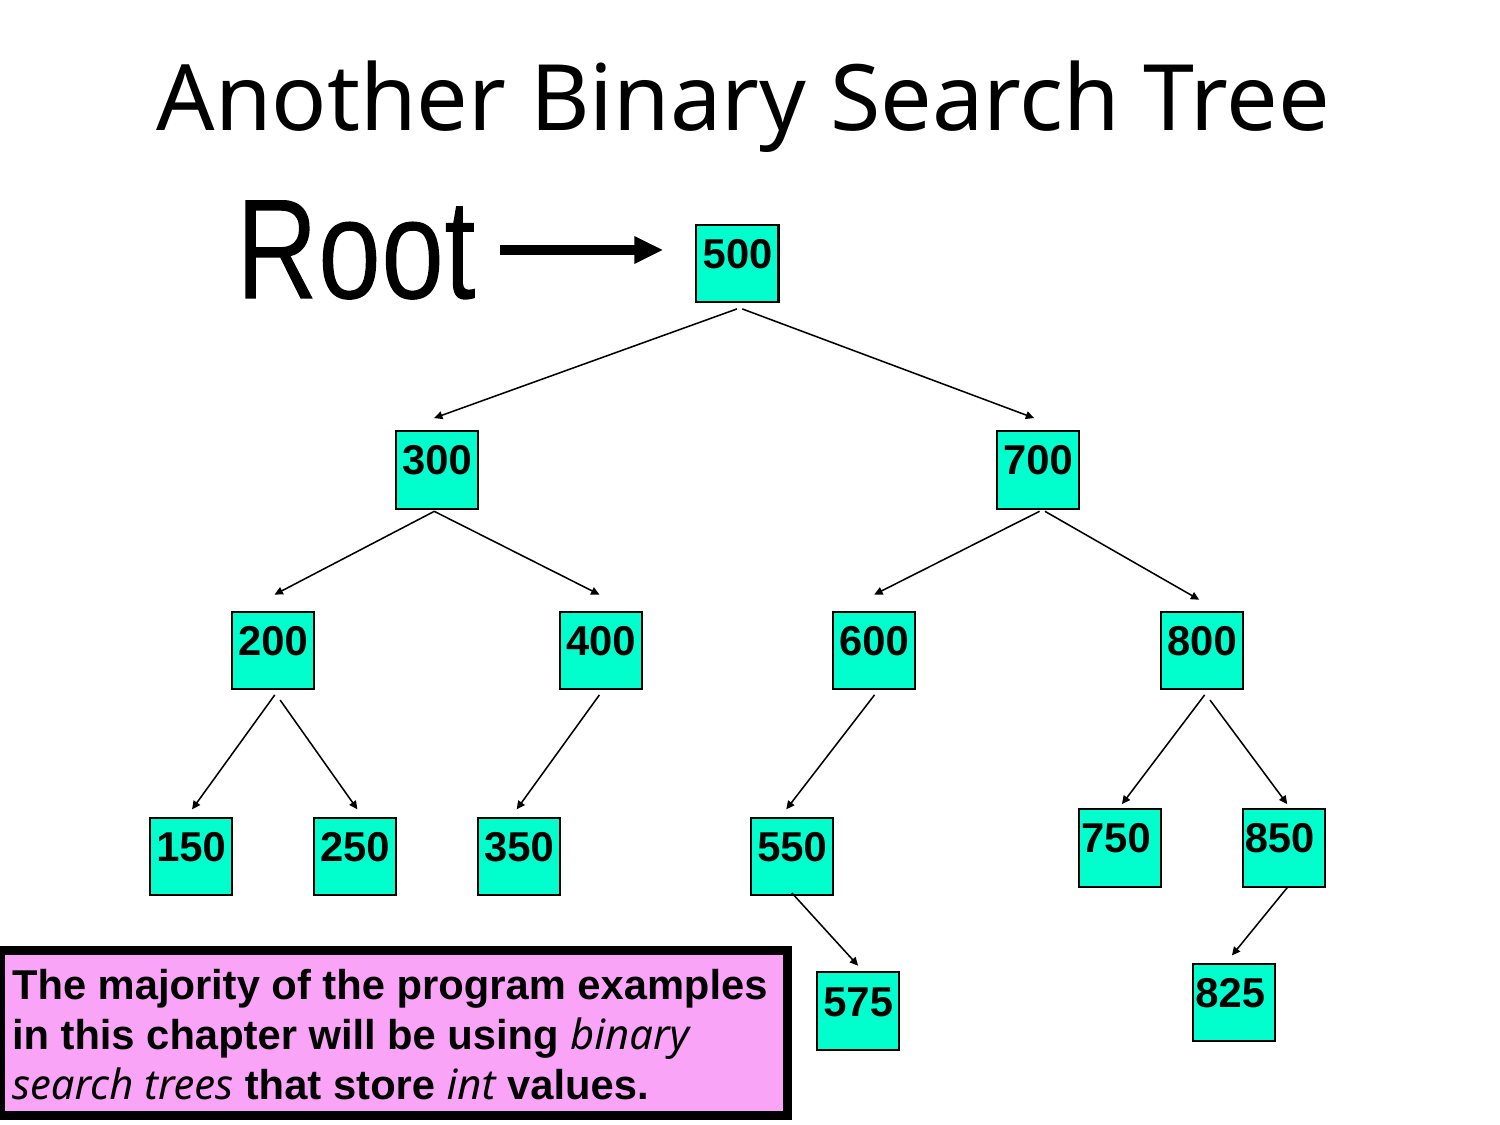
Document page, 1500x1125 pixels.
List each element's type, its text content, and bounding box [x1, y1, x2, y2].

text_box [149, 224, 1326, 1051]
title Another Binary Search Tree [0, 0, 1488, 188]
text_box The majority of the program examples in this chapter will be using binary search trees that store int values. [0, 950, 788, 1116]
